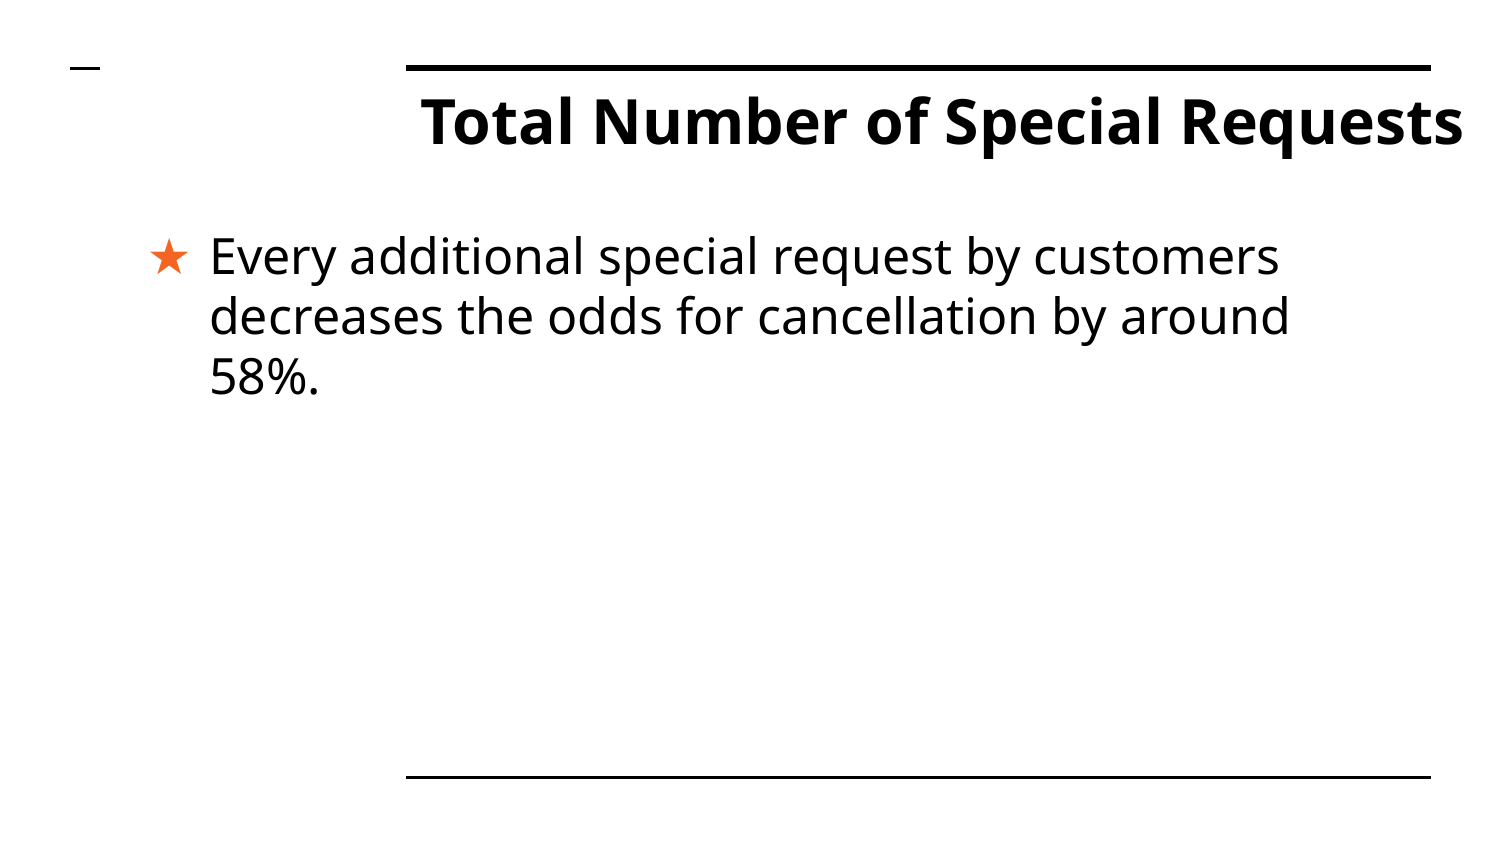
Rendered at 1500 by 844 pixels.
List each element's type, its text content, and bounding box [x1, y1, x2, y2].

text_box Every additional special request by customers decreases the odds for cancellation by around 58%. [119, 209, 1381, 420]
title Total Number of Special Requests [405, 66, 1500, 171]
